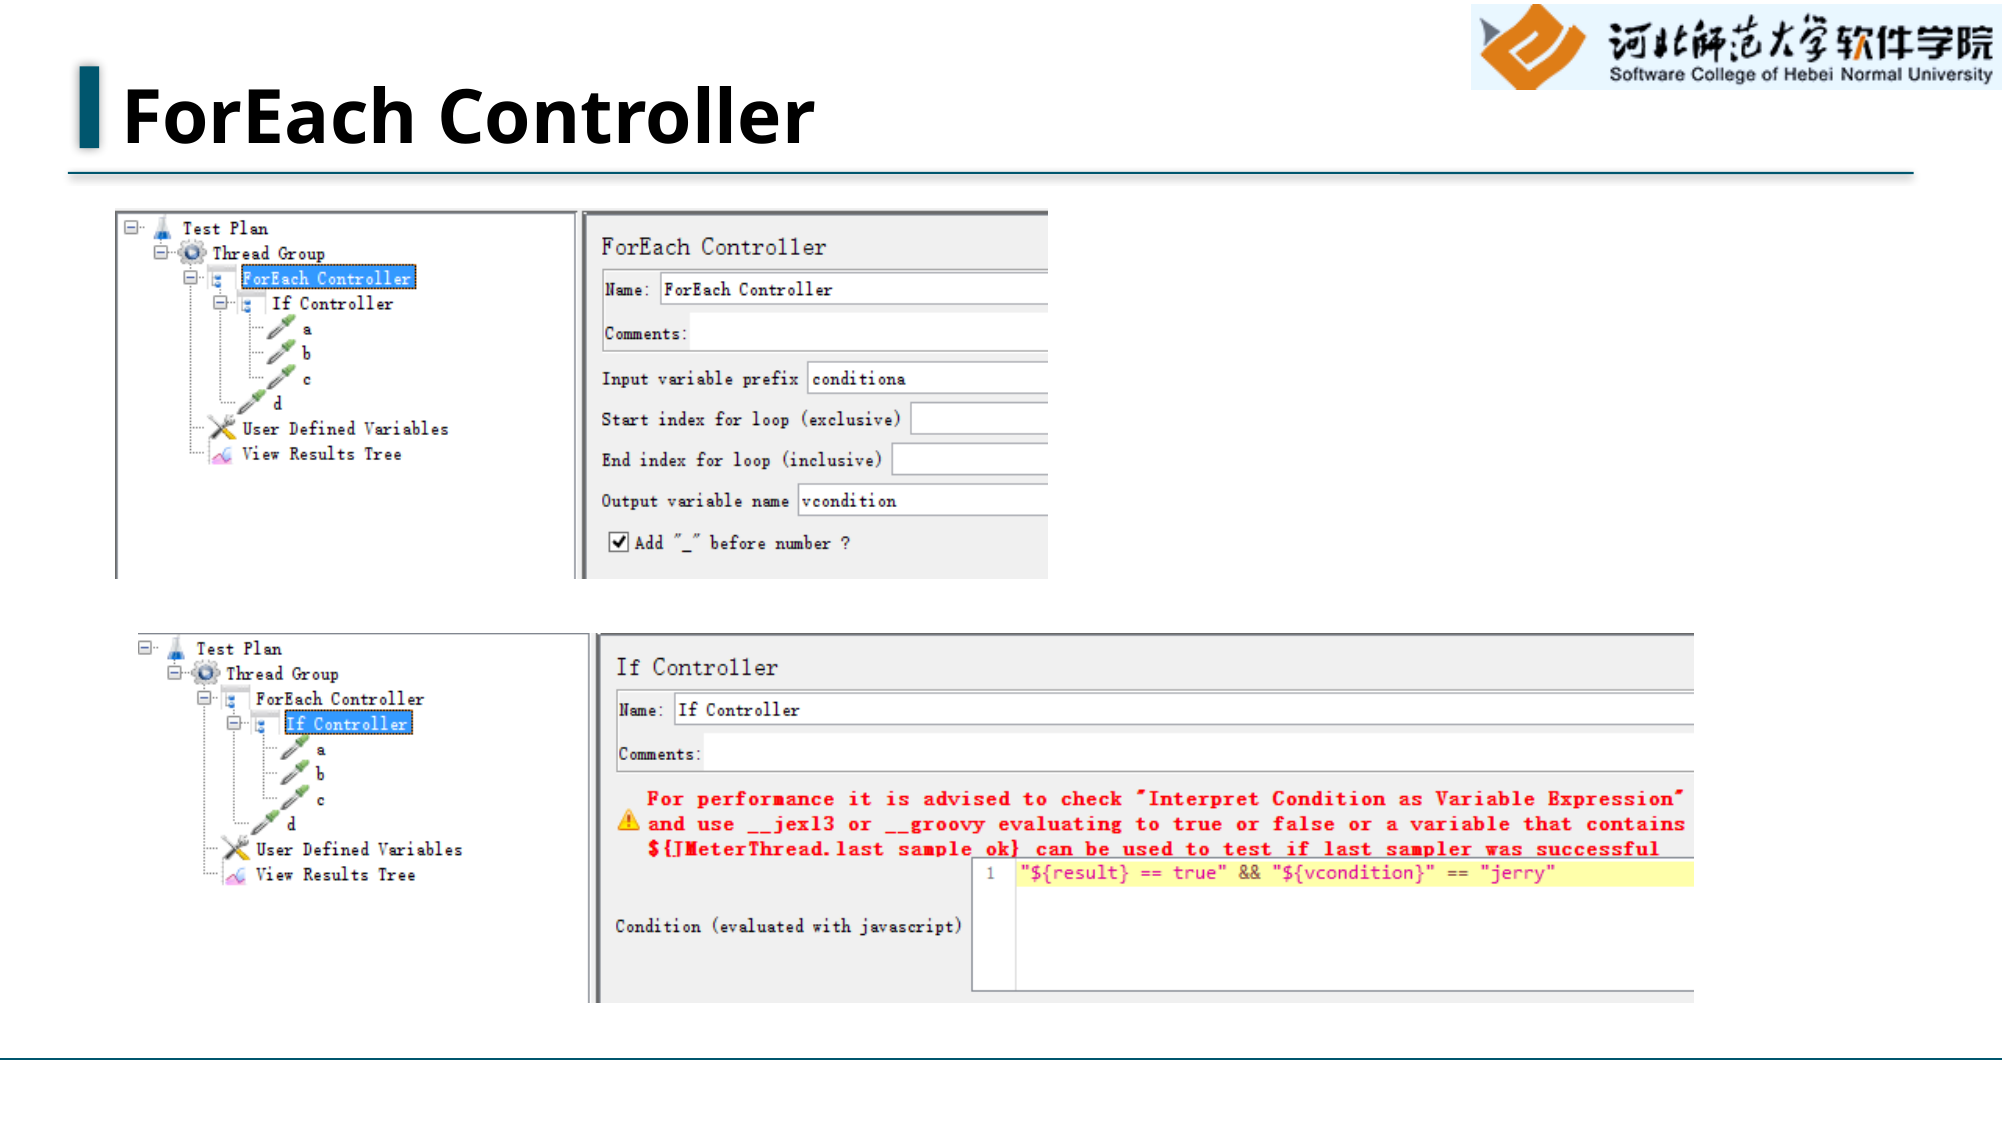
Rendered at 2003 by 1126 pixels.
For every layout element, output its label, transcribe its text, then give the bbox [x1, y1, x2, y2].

title ForEach Controller [103, 66, 1462, 162]
picture [114, 207, 1049, 579]
picture [138, 632, 1694, 1003]
picture [1471, 4, 2002, 90]
